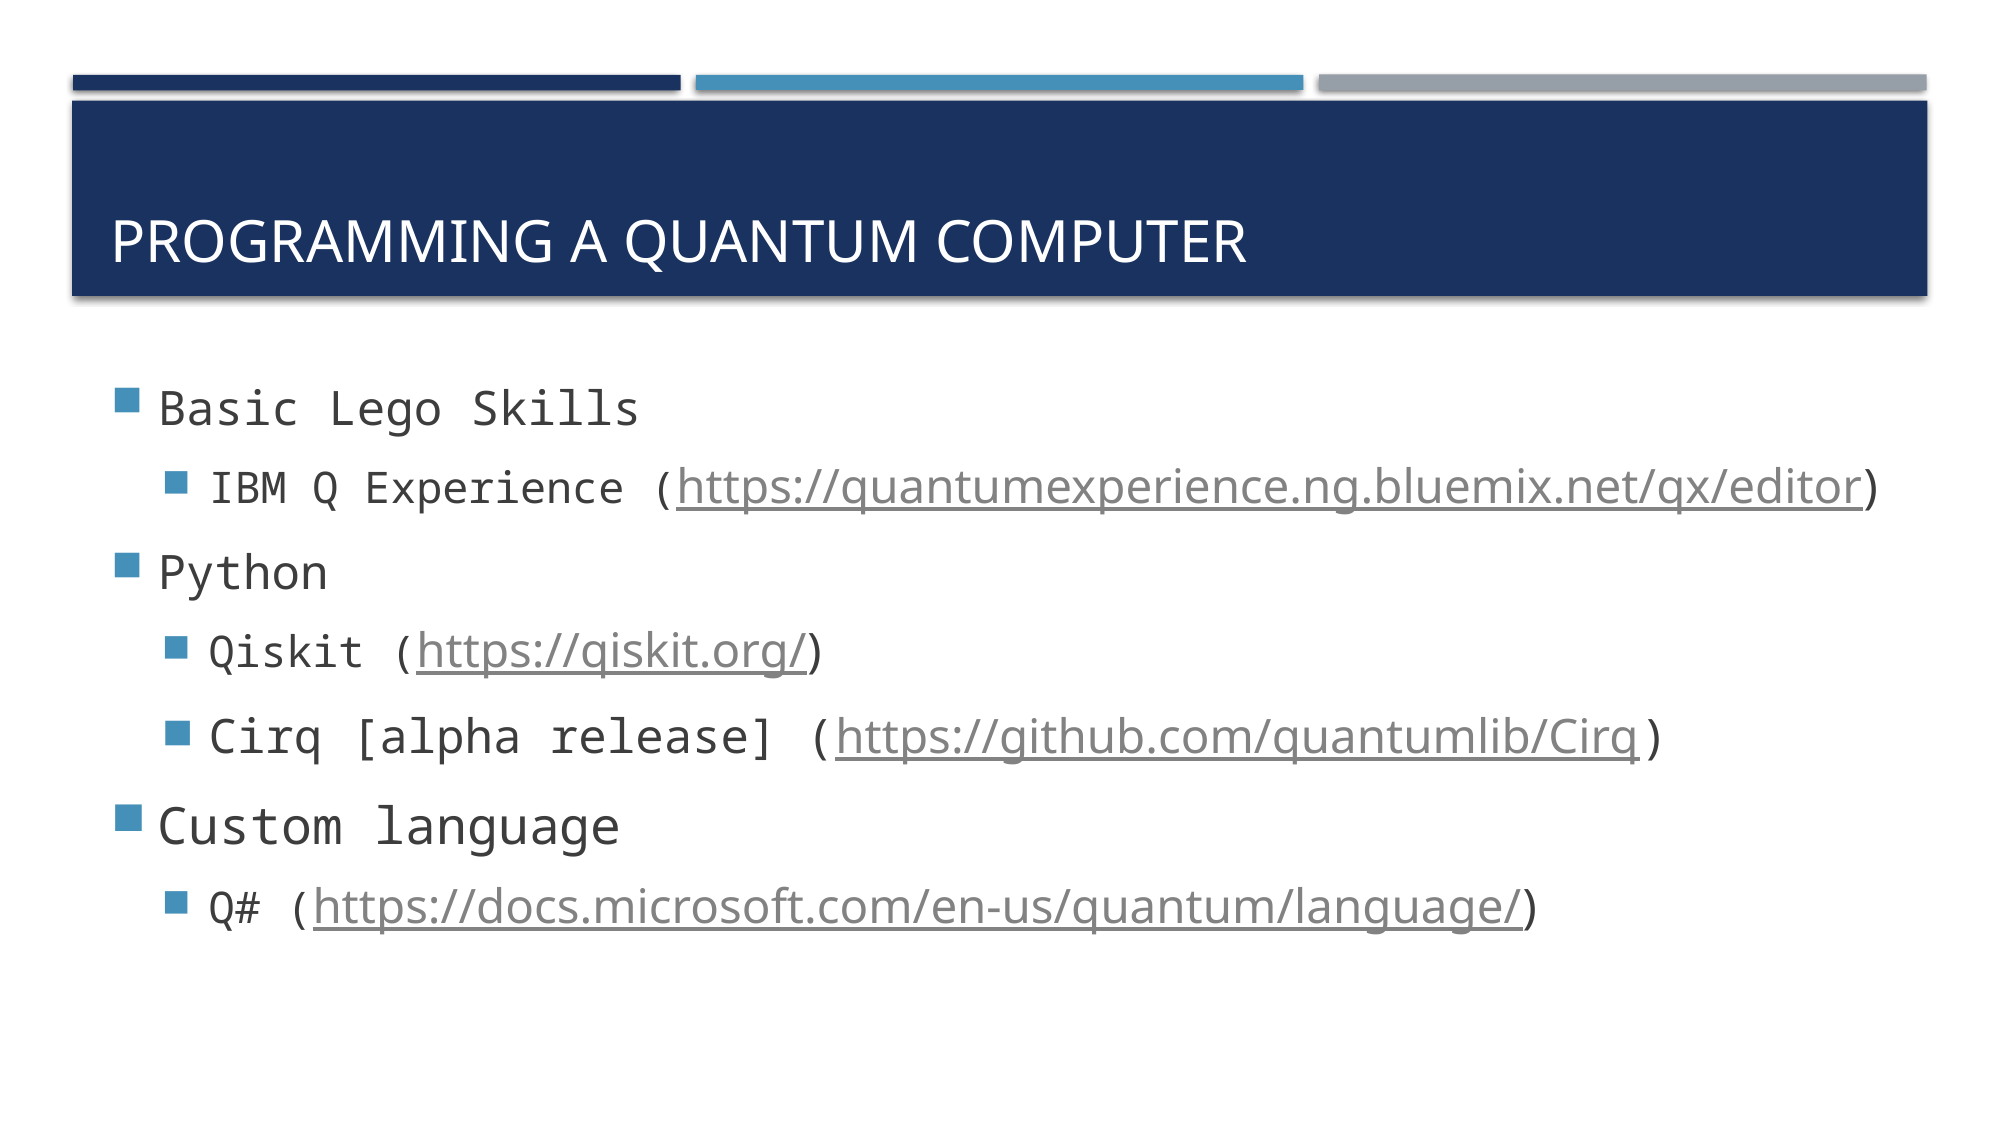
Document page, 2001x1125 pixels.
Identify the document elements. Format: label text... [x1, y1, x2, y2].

list Basic Lego Skills IBM Q Experience (https://quantumexperience.ng.bluemix.net/qx/editor) Python Qiskit (https://qiskit.org/) Cirq [alpha release] (https://github.com/quantumlib/Cirq) Custom language Q# (https://docs.microsoft.com/en-us/quantum/language/) [95, 357, 1905, 962]
title Programming a Quantum Computer [95, 115, 1905, 282]
